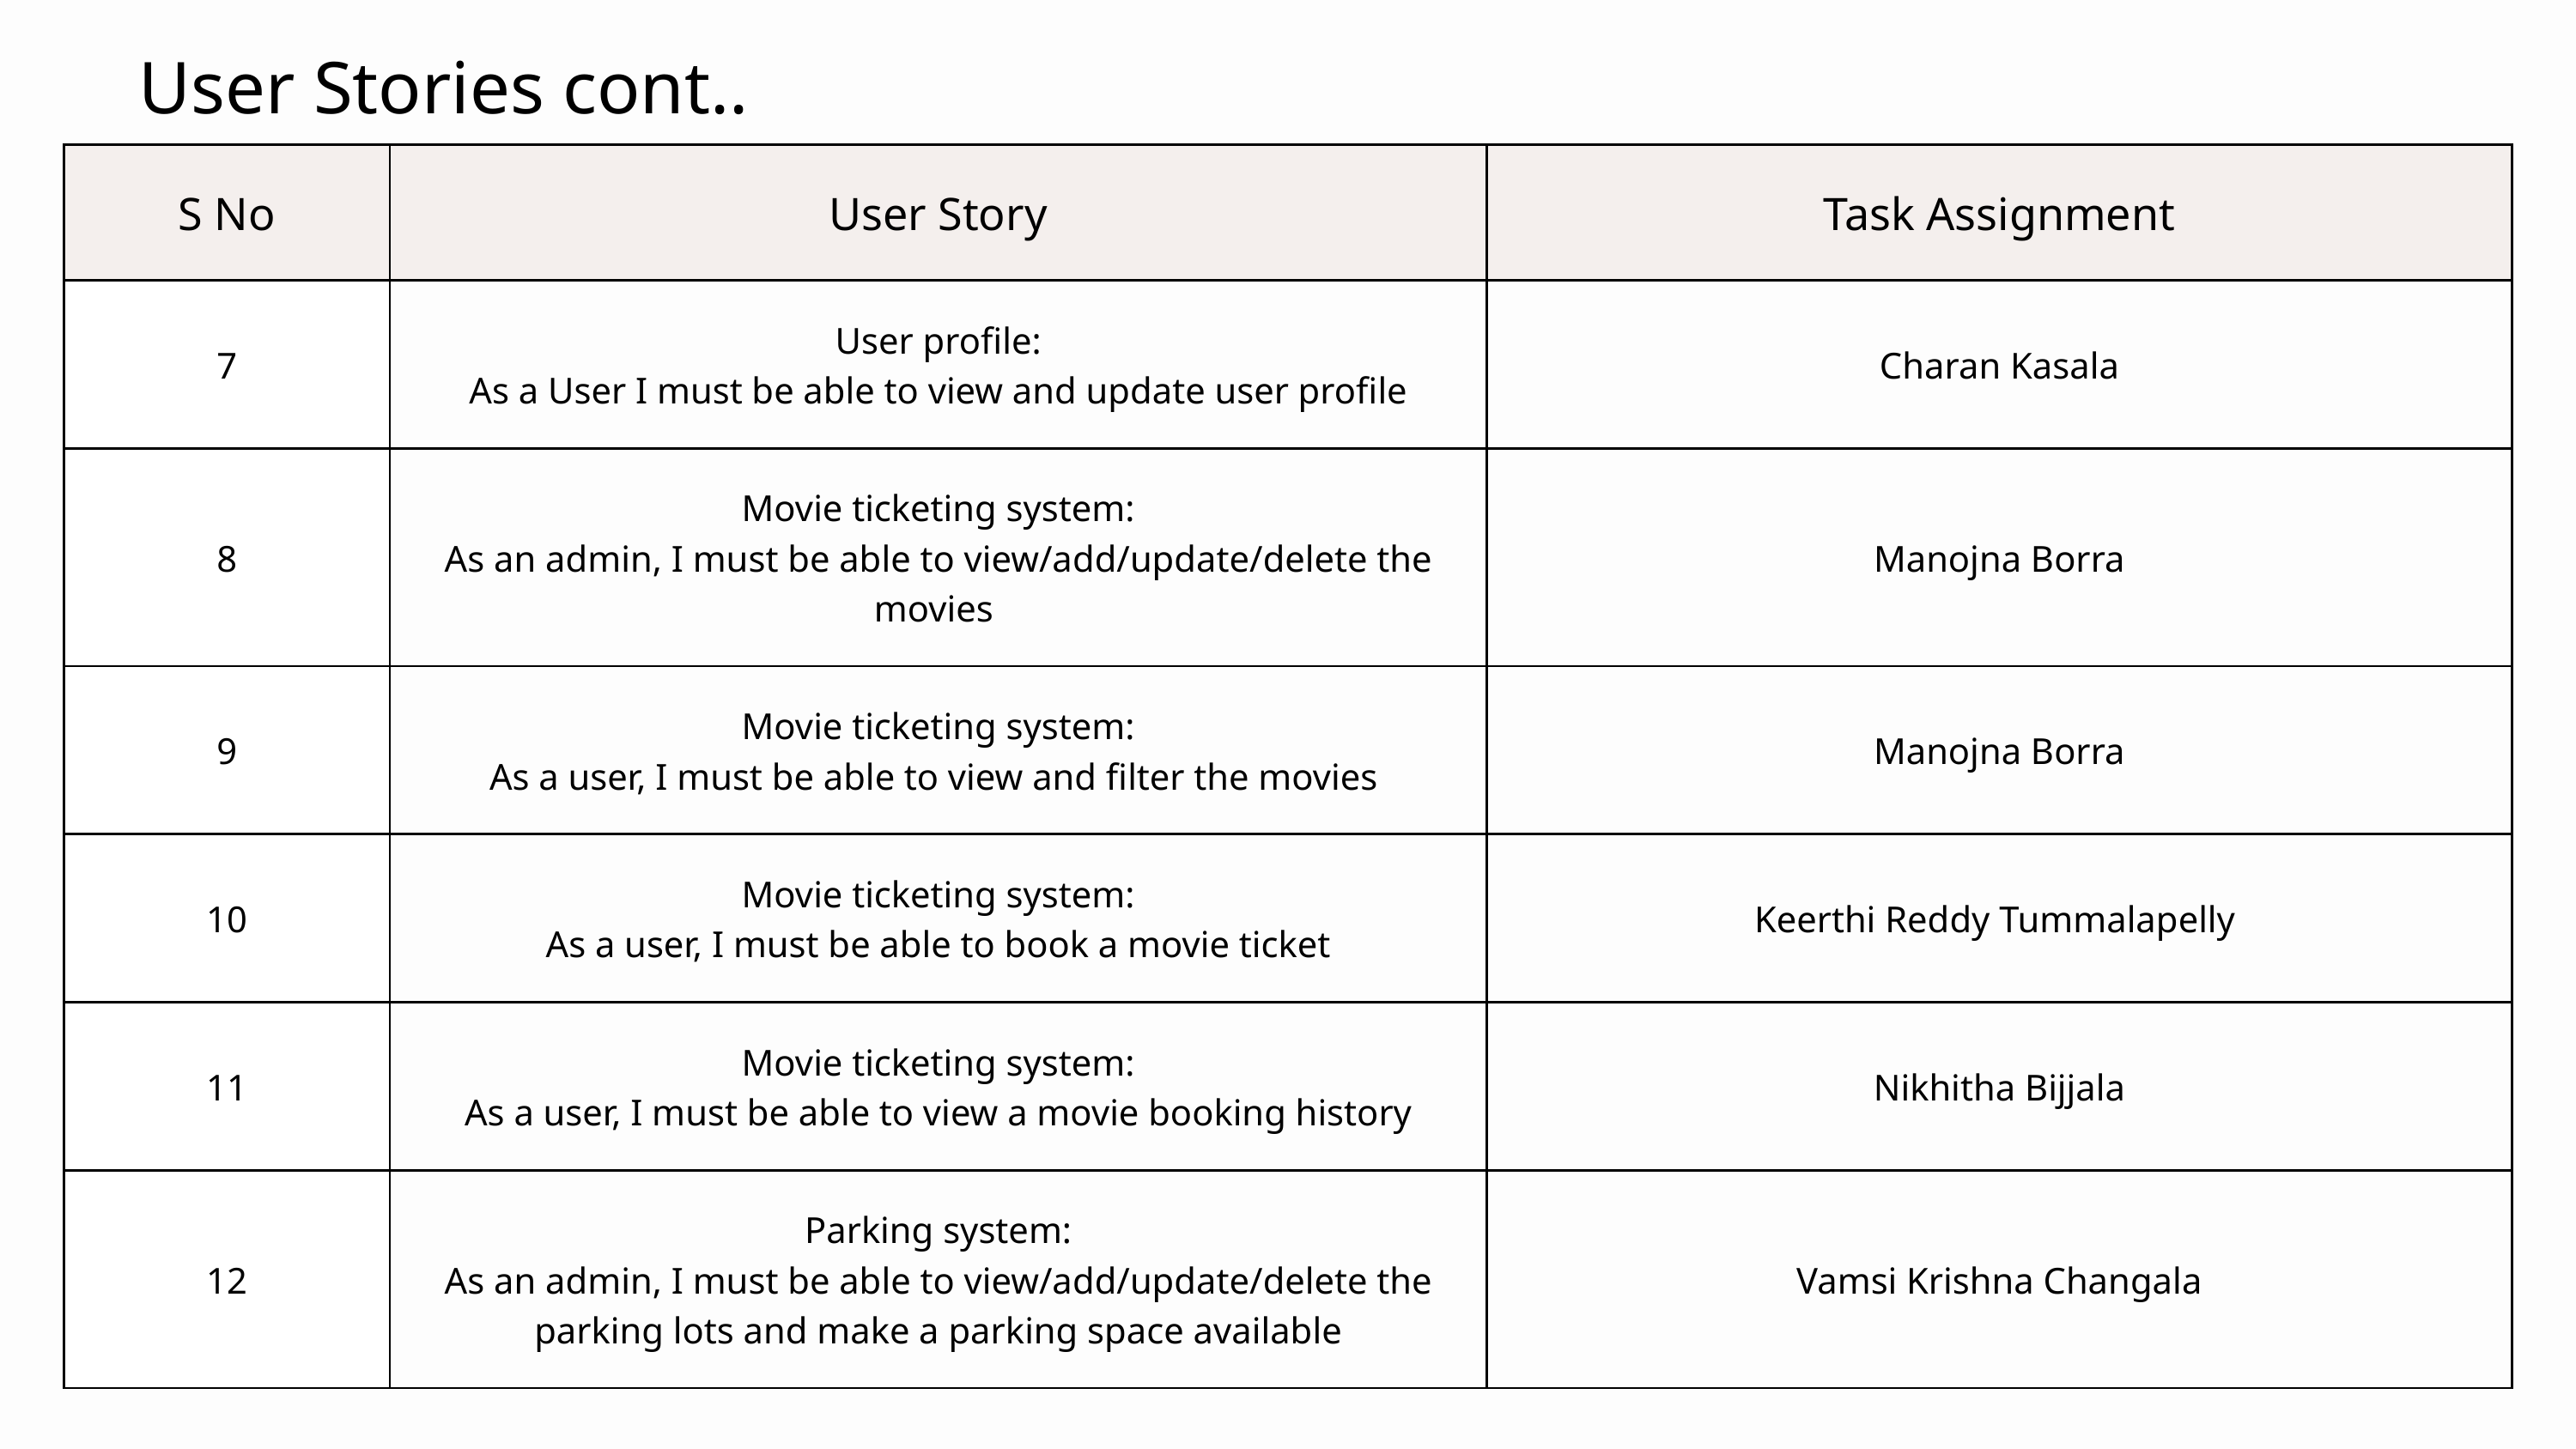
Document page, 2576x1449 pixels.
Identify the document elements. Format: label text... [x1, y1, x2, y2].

table_cell Nikhitha Bijjala [1488, 1003, 2511, 1169]
table_cell 11 [65, 1003, 389, 1169]
table_cell 10 [65, 835, 389, 1001]
table_cell Manojna Borra [1488, 450, 2511, 665]
table_cell 12 [65, 1172, 389, 1387]
table_cell Charan Kasala [1488, 282, 2511, 447]
text_box User Stories cont.. [28, 27, 860, 128]
table_cell Manojna Borra [1488, 667, 2511, 833]
table_cell 8 [65, 450, 389, 665]
table_cell Movie ticketing system: As a user, I must be able to view a movie booking history [391, 1003, 1485, 1169]
table_cell 7 [65, 282, 389, 447]
table_cell Movie ticketing system: As a user, I must be able to book a movie ticket [391, 835, 1485, 1001]
table_cell Parking system: As an admin, I must be able to view/add/update/delete the parking lots and make a parking space available [391, 1172, 1485, 1387]
table_header User Story [391, 146, 1485, 279]
table_header Task Assignment [1488, 146, 2511, 279]
table_cell Movie ticketing system: As an admin, I must be able to view/add/update/delete the movies [391, 450, 1485, 665]
table_cell Vamsi Krishna Changala [1488, 1172, 2511, 1387]
table_cell 9 [65, 667, 389, 833]
table_header S No [65, 146, 389, 279]
table_cell User profile: As a User I must be able to view and update user profile [391, 282, 1485, 447]
table_cell Movie ticketing system: As a user, I must be able to view and filter the movies [391, 667, 1485, 833]
table_cell Keerthi Reddy Tummalapelly [1488, 835, 2511, 1001]
